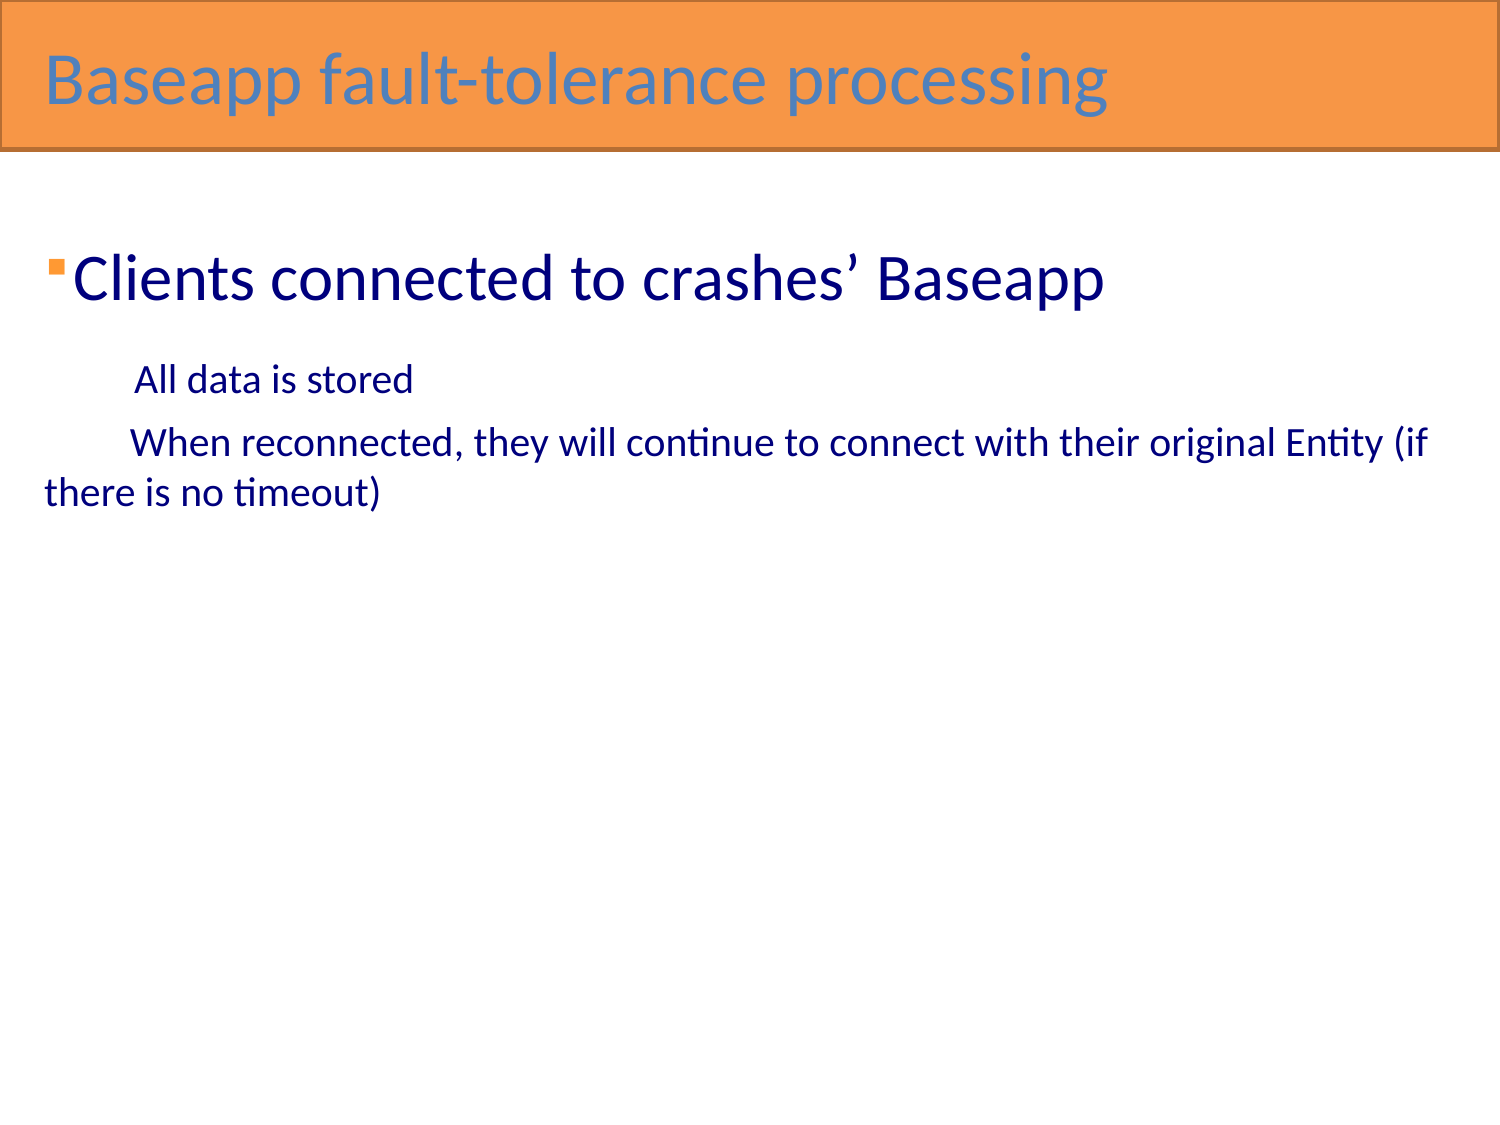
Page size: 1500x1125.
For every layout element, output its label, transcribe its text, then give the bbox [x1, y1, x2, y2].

text_box [0, 0, 1500, 150]
text_box Baseapp fault-tolerance processing [29, 21, 1187, 128]
text_box Clients connected to crashes’ Baseapp All data is stored When reconnected, they will continue to connect with their original Entity (if there is no timeout) [35, 231, 1471, 775]
